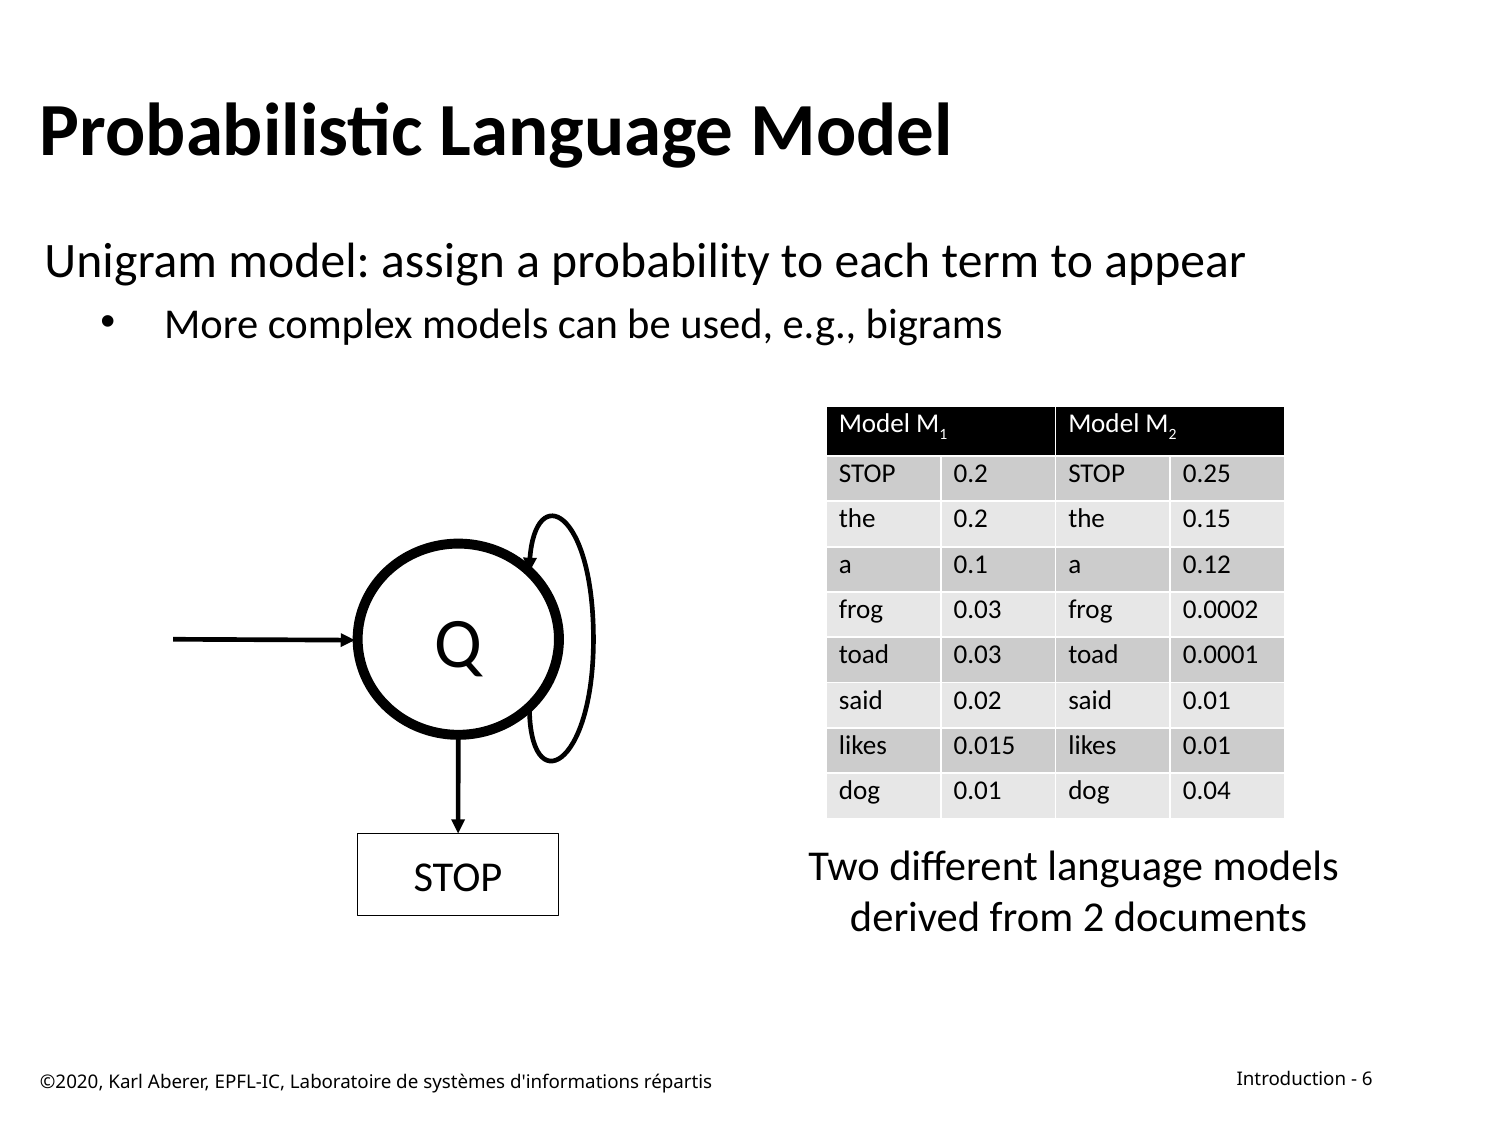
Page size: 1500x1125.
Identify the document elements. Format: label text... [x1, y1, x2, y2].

table_cell toad [1056, 638, 1169, 682]
table_cell 0.2 [942, 457, 1055, 500]
table_cell said [1056, 683, 1169, 727]
footer ©2020, Karl Aberer, EPFL-IC, Laboratoire de systèmes d'informations répartis [24, 1062, 988, 1101]
table_cell the [827, 502, 940, 546]
title Probabilistic Language Model [24, 49, 1388, 201]
table_cell 0.03 [942, 593, 1055, 636]
table_cell 0.02 [942, 683, 1055, 727]
table_cell a [827, 548, 940, 591]
table_cell frog [827, 593, 940, 636]
table_cell likes [1056, 729, 1169, 772]
table_cell 0.03 [942, 638, 1055, 682]
table_cell 0.01 [1171, 729, 1284, 772]
table_cell 0.0002 [1171, 593, 1284, 636]
table_cell 0.1 [942, 548, 1055, 591]
table_header Model M2 [1056, 407, 1284, 455]
text_box STOP [357, 833, 559, 916]
table_cell likes [827, 729, 940, 772]
table_cell a [1056, 548, 1169, 591]
table_cell frog [1056, 593, 1169, 636]
table_cell STOP [1056, 457, 1169, 500]
table_cell dog [1056, 774, 1169, 818]
table_cell toad [827, 638, 940, 682]
table_cell 0.01 [942, 774, 1055, 818]
table_header Model M1 [827, 407, 1055, 455]
table_cell 0.2 [942, 502, 1055, 546]
text_box Two different language models derived from 2 documents [793, 830, 1364, 948]
table_cell 0.0001 [1171, 638, 1284, 682]
table_cell 0.25 [1171, 457, 1284, 500]
table_cell 0.12 [1171, 548, 1284, 591]
text_box Q [357, 543, 559, 735]
table_cell 0.015 [942, 729, 1055, 772]
list Unigram model: assign a probability to each term to appear More complex models can be used, e.g., bigrams [29, 219, 1393, 1046]
table_cell the [1056, 502, 1169, 546]
table_cell said [827, 683, 940, 727]
table_cell 0.04 [1171, 774, 1284, 818]
table_cell 0.01 [1171, 683, 1284, 727]
table_cell dog [827, 774, 940, 818]
table_cell 0.15 [1171, 502, 1284, 546]
table_cell STOP [827, 457, 940, 500]
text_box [461, 638, 598, 642]
